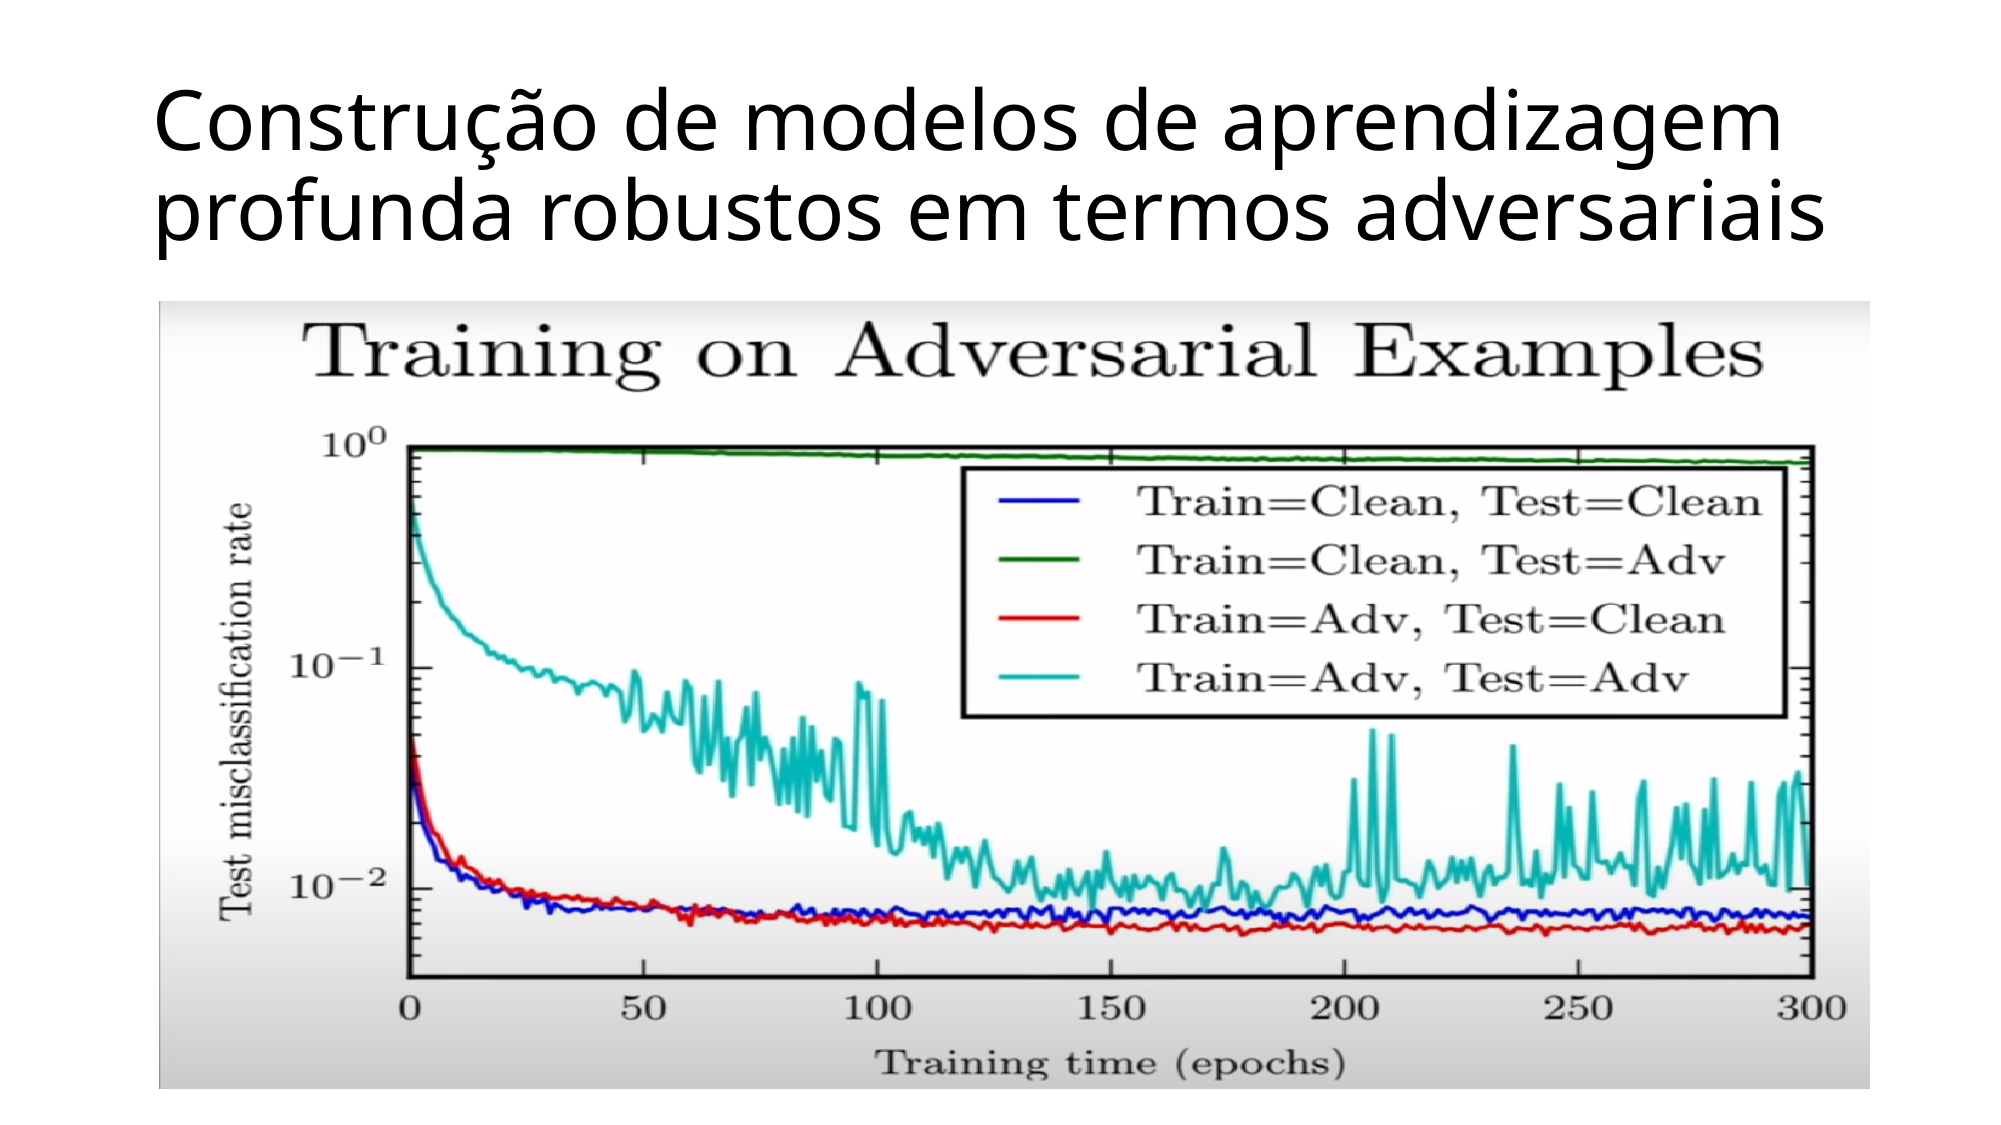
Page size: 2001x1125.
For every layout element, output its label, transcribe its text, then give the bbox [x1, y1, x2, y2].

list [158, 300, 1871, 1089]
title Construção de modelos de aprendizagem profunda robustos em termos adversariais [137, 59, 1863, 278]
